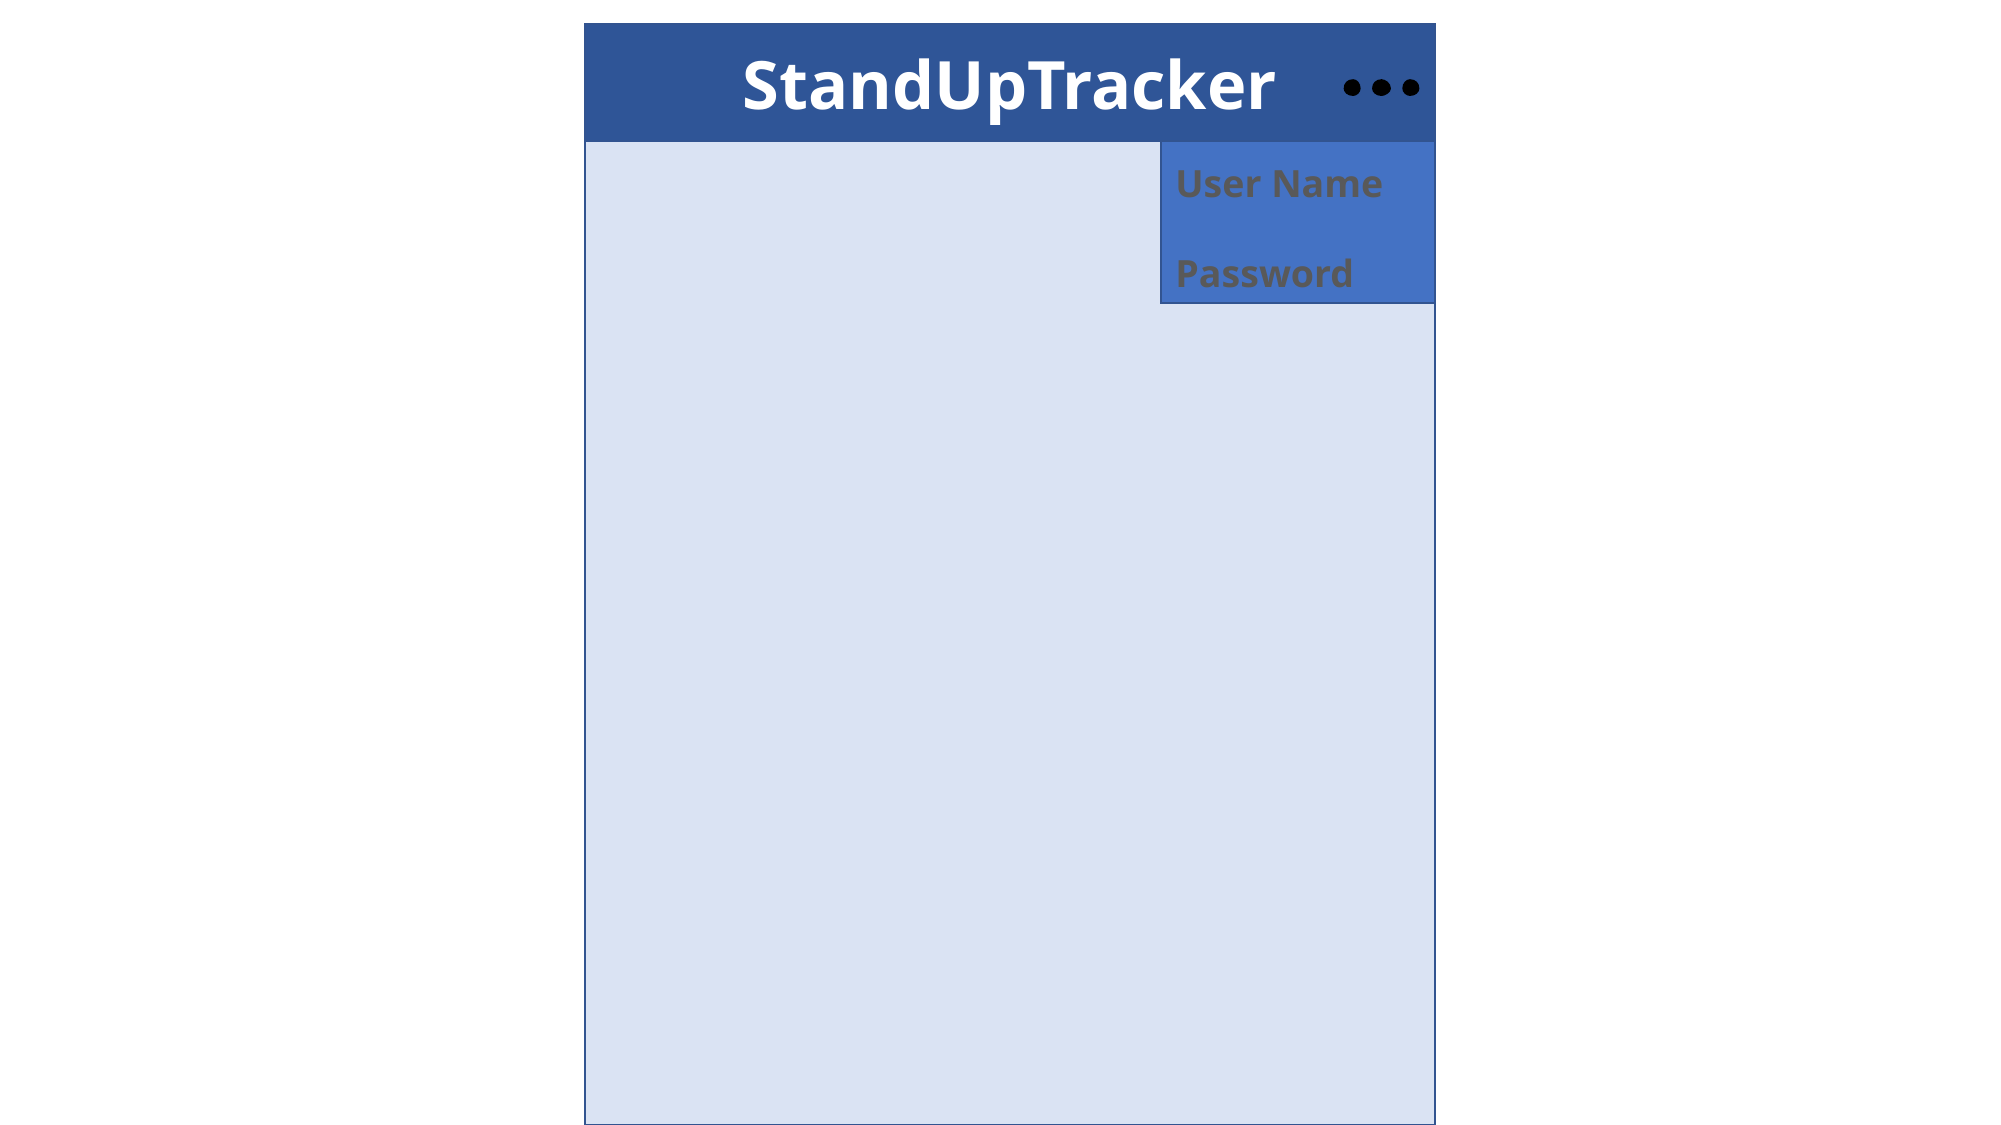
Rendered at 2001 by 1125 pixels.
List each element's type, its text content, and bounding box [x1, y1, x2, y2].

text_box [584, 142, 1436, 1125]
picture [1299, 55, 1465, 217]
text_box User Name Password [1160, 140, 1436, 304]
text_box StandUpTracker [584, 23, 1436, 142]
